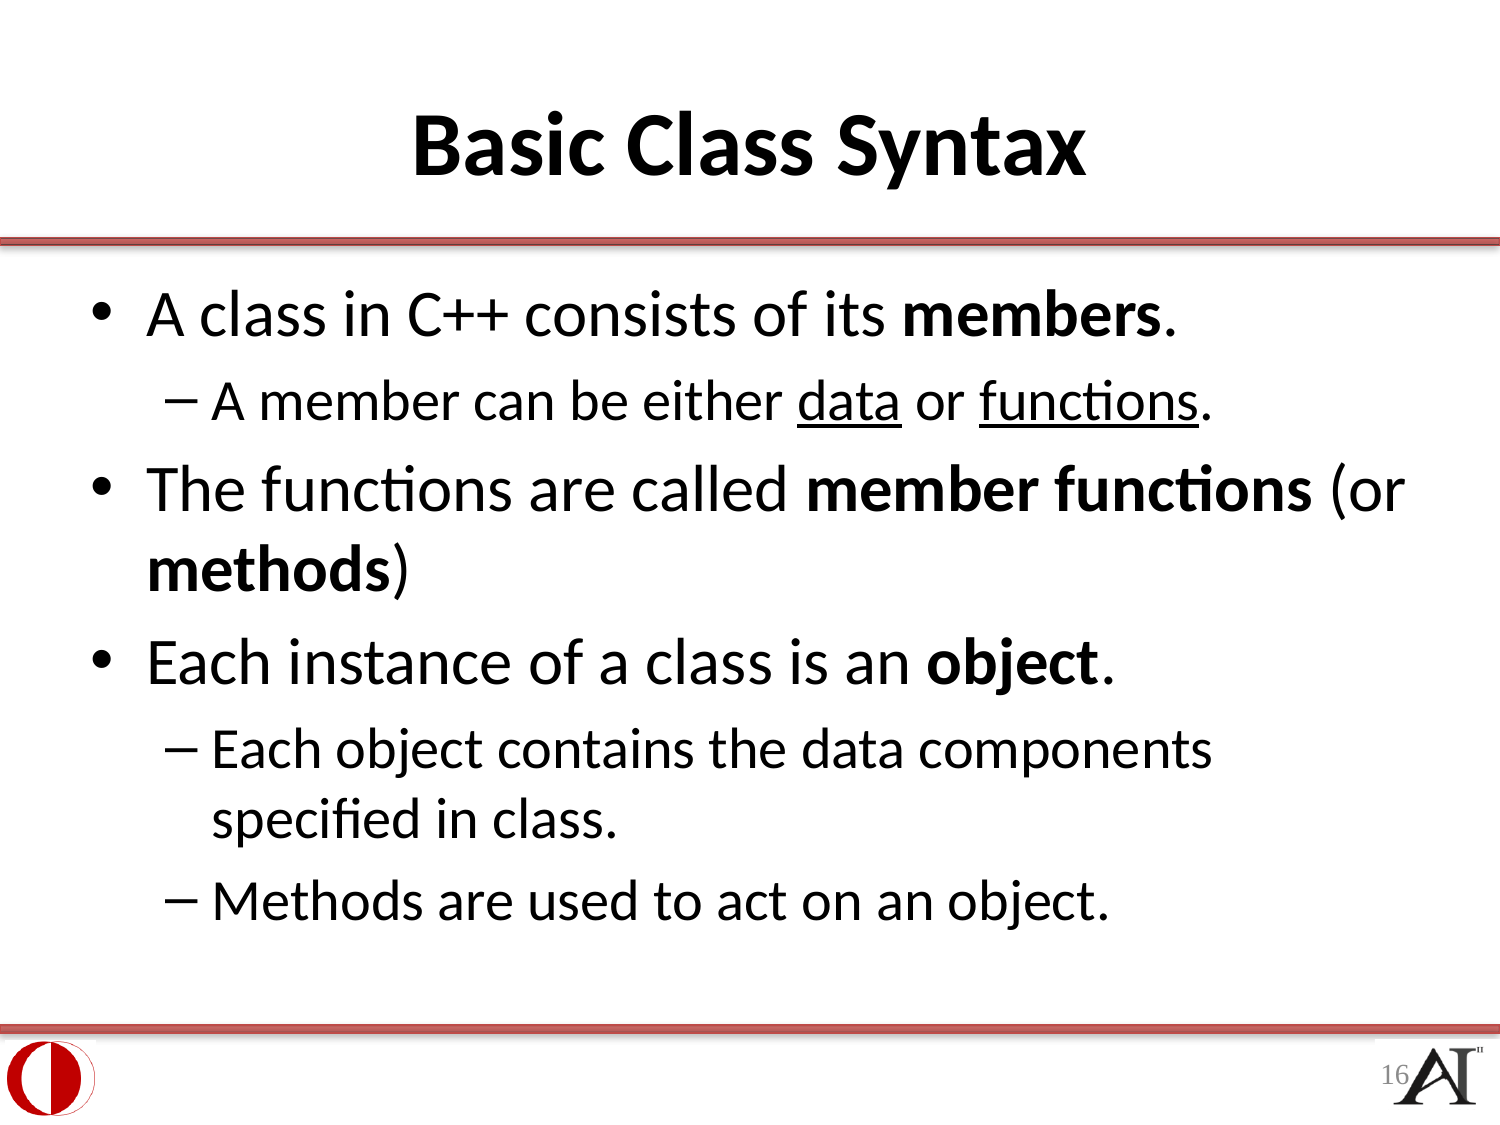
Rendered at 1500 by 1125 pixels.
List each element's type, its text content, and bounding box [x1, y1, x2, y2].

title Basic Class Syntax [75, 45, 1425, 233]
picture [5, 1040, 96, 1116]
picture [1374, 1039, 1500, 1110]
list A class in C++ consists of its members. A member can be either data or functions. The functions are called member functions (or methods) Each instance of a class is an object. Each object contains the data components specified in class. Methods are used to act on an object. [75, 262, 1425, 1005]
slide_number 16 [1074, 1042, 1425, 1103]
